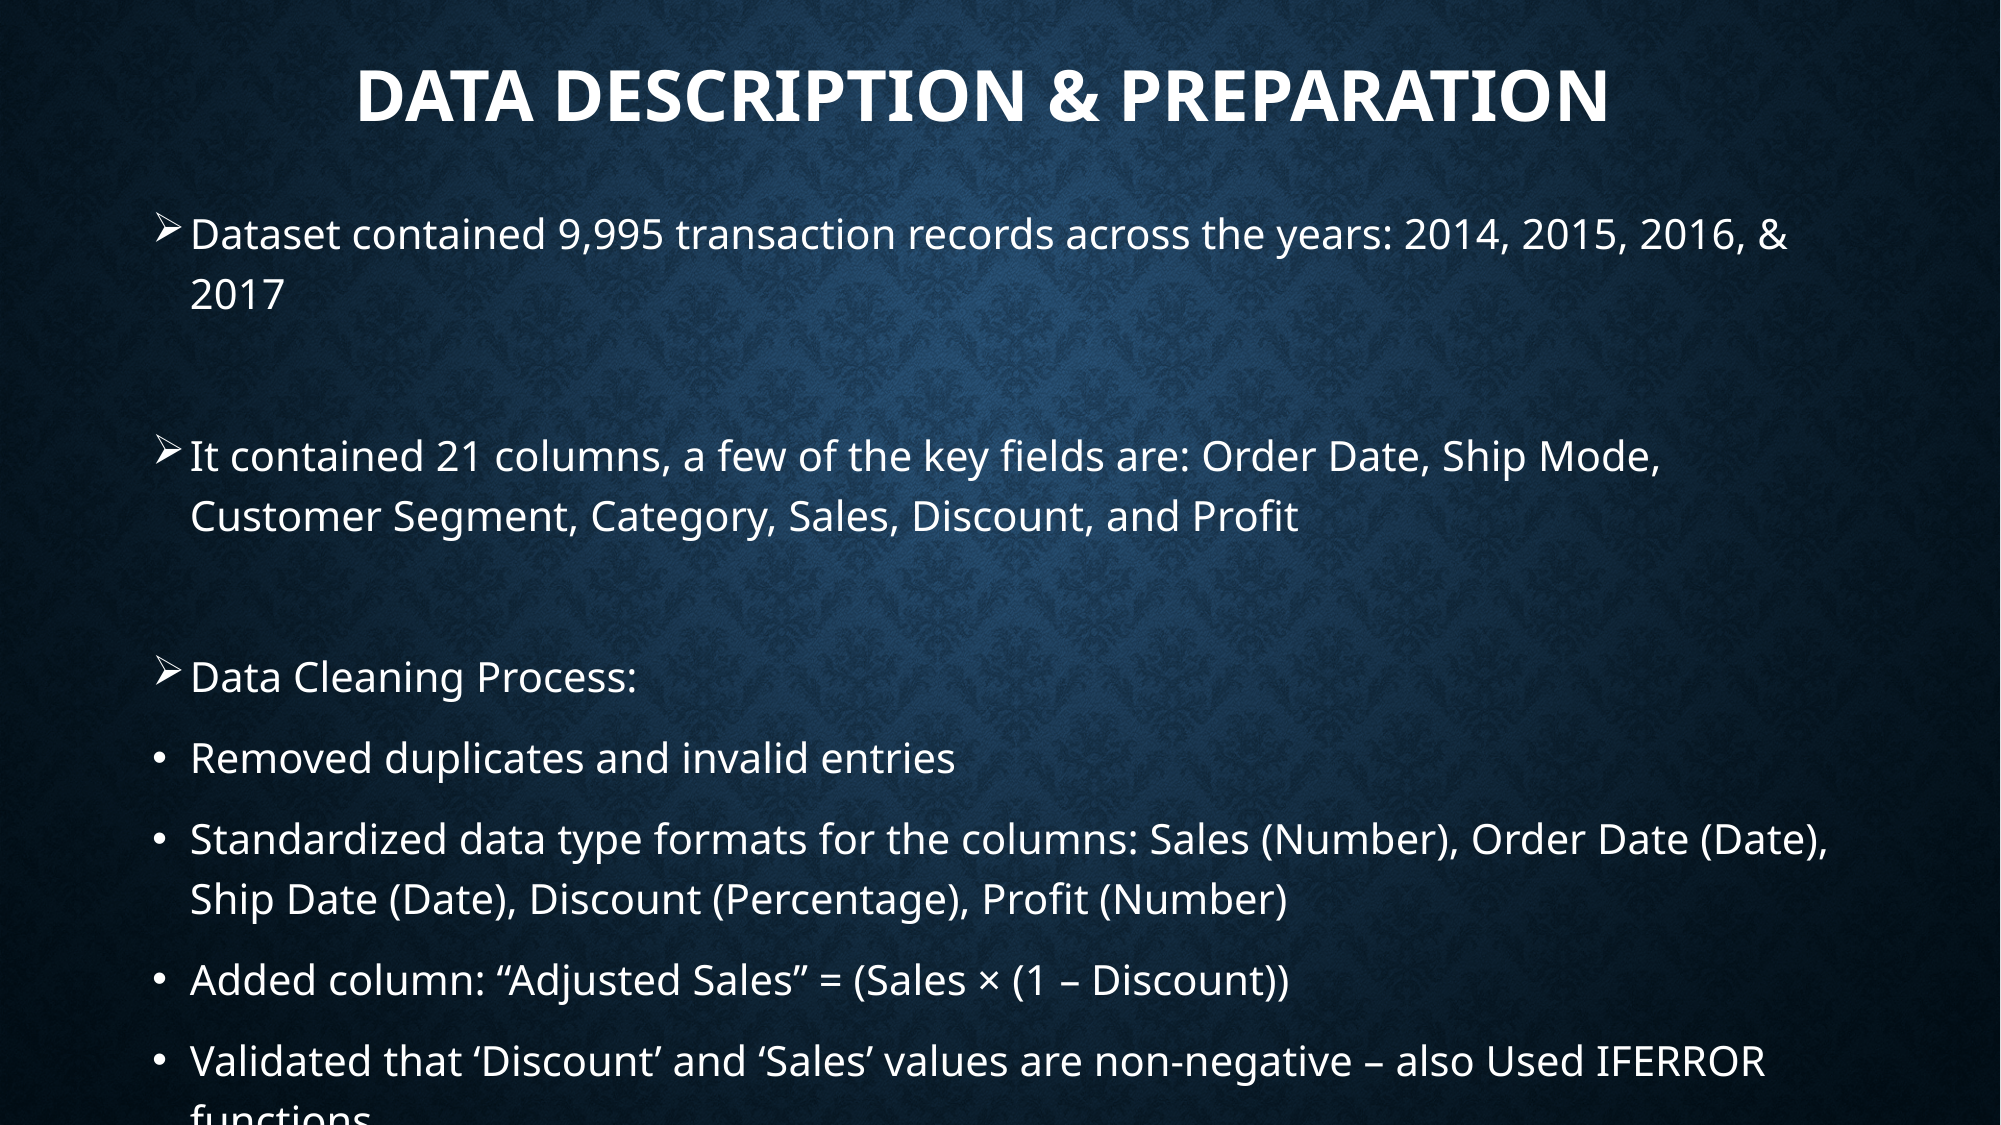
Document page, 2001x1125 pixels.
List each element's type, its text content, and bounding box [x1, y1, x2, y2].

title Data Description & Preparation [137, 0, 1830, 190]
list Dataset contained 9,995 transaction records across the years: 2014, 2015, 2016, & 2017 It contained 21 columns, a few of the key fields are: Order Date, Ship Mode, Customer Segment, Category, Sales, Discount, and Profit Data Cleaning Process: Removed duplicates and invalid entries Standardized data type formats for the columns: Sales (Number), Order Date (Date), Ship Date (Date), Discount (Percentage), Profit (Number) Added column: “Adjusted Sales” = (Sales × (1 – Discount)) Validated that ‘Discount’ and ‘Sales’ values are non-negative – also Used IFERROR functions [137, 190, 1863, 1080]
